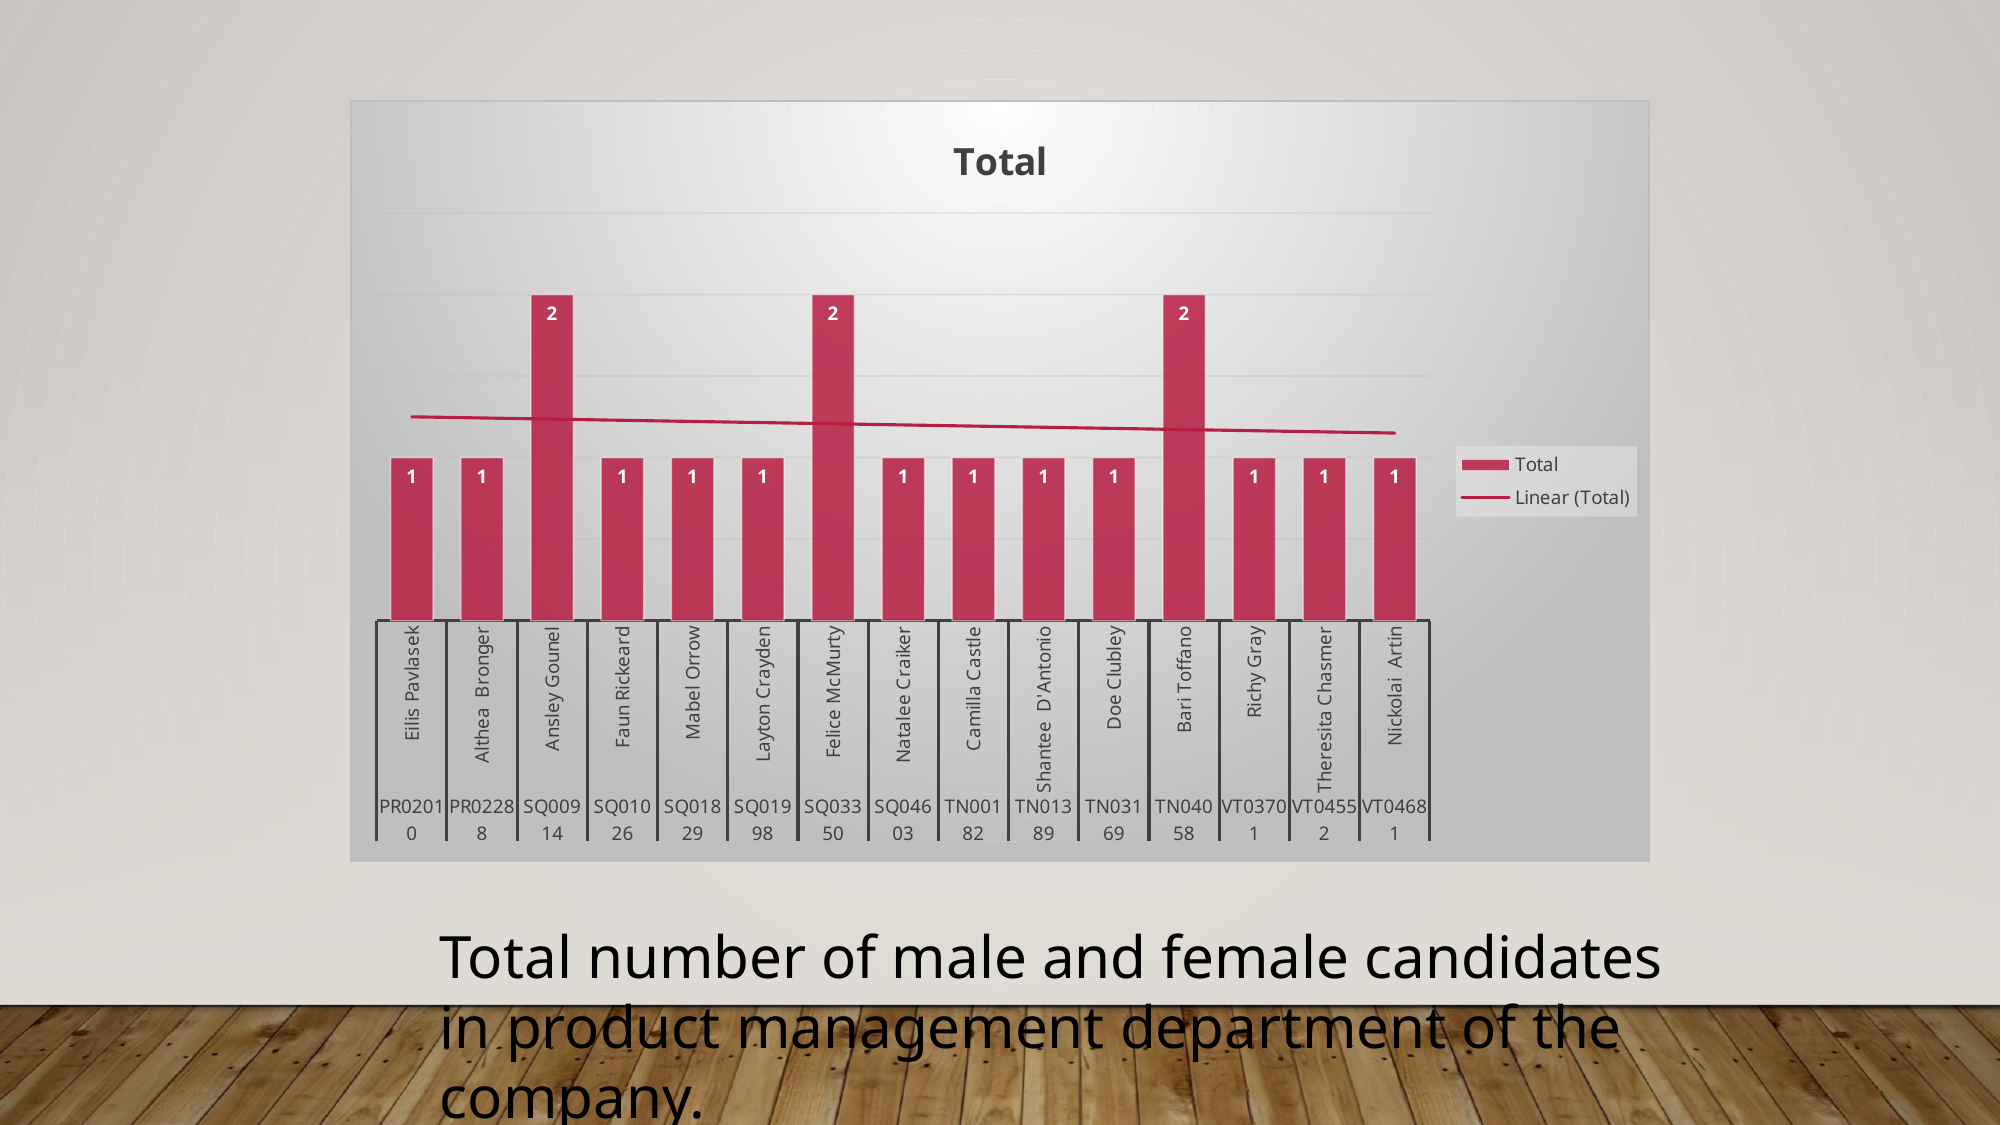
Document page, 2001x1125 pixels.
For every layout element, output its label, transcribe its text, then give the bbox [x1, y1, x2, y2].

chart [349, 99, 1651, 863]
text_box Total number of male and female candidates in product management department of the company. [424, 912, 1688, 1125]
picture [1688, 1005, 2000, 1125]
picture [0, 1005, 424, 1125]
